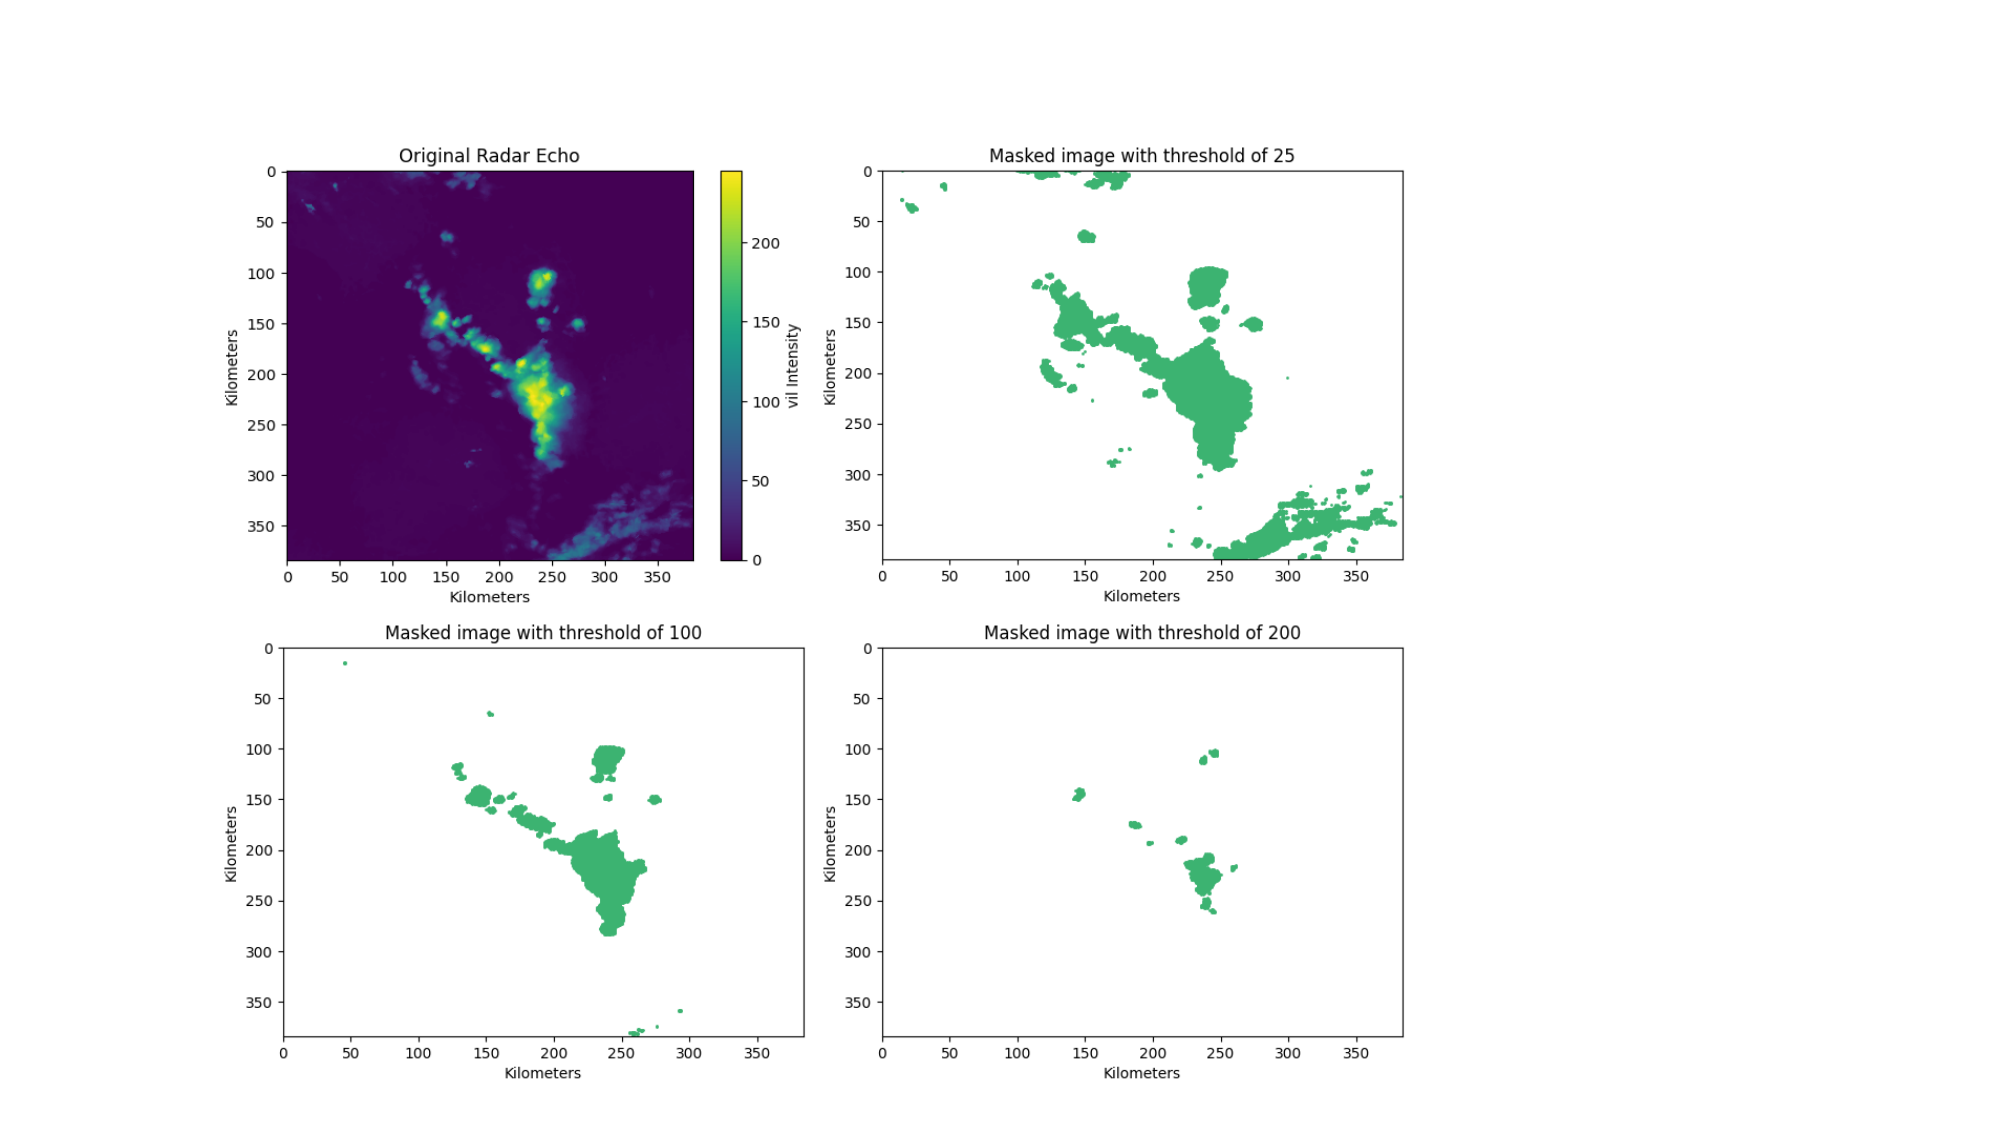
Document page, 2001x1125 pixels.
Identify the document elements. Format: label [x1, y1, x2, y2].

text_box [214, 137, 1412, 1092]
